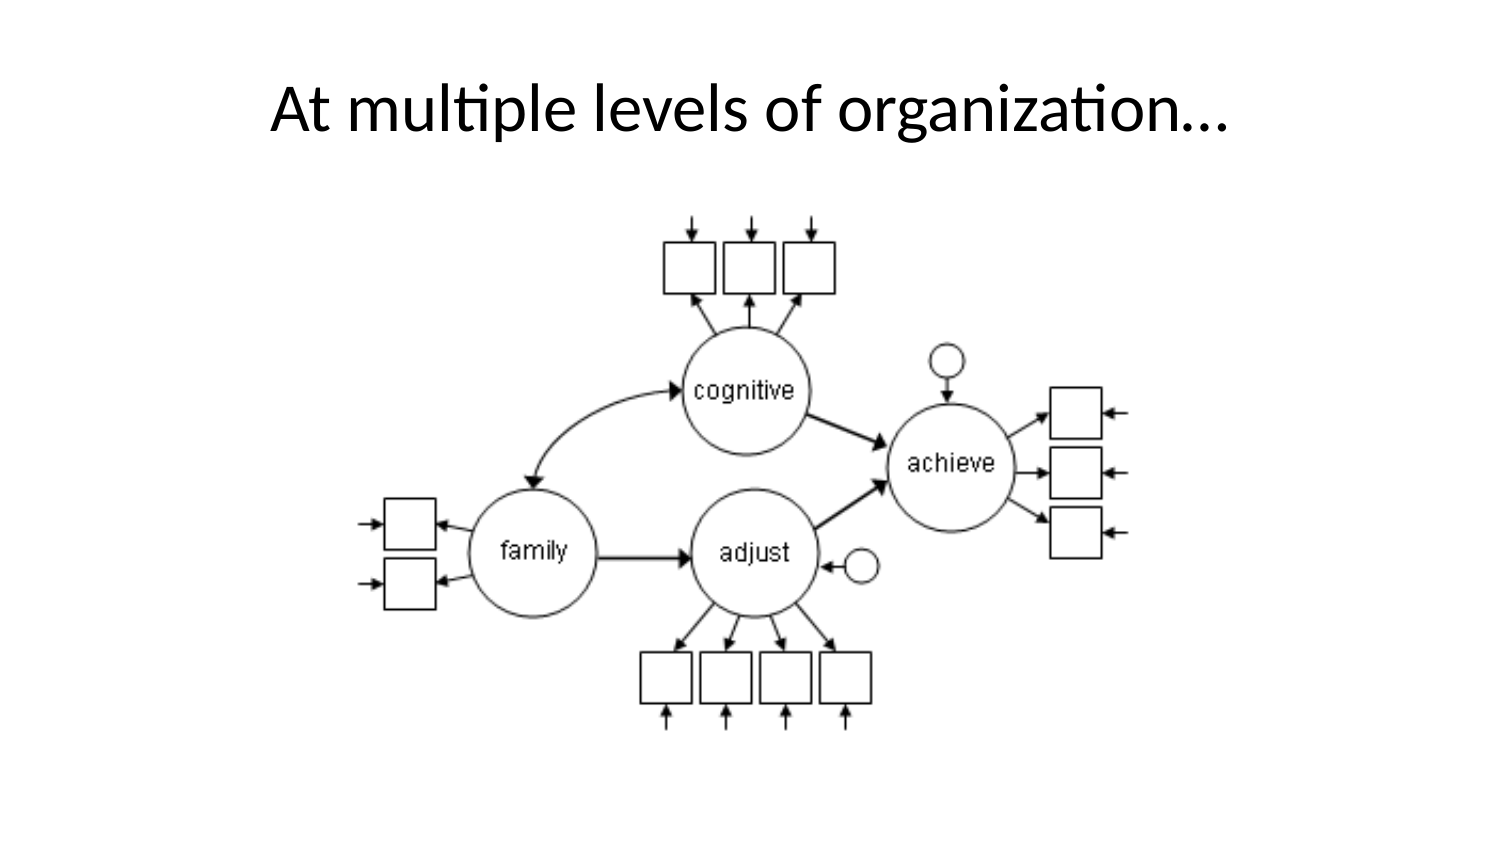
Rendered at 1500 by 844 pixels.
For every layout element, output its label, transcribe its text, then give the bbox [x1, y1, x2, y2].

picture [337, 195, 1163, 753]
title At multiple levels of organization… [75, 33, 1425, 175]
